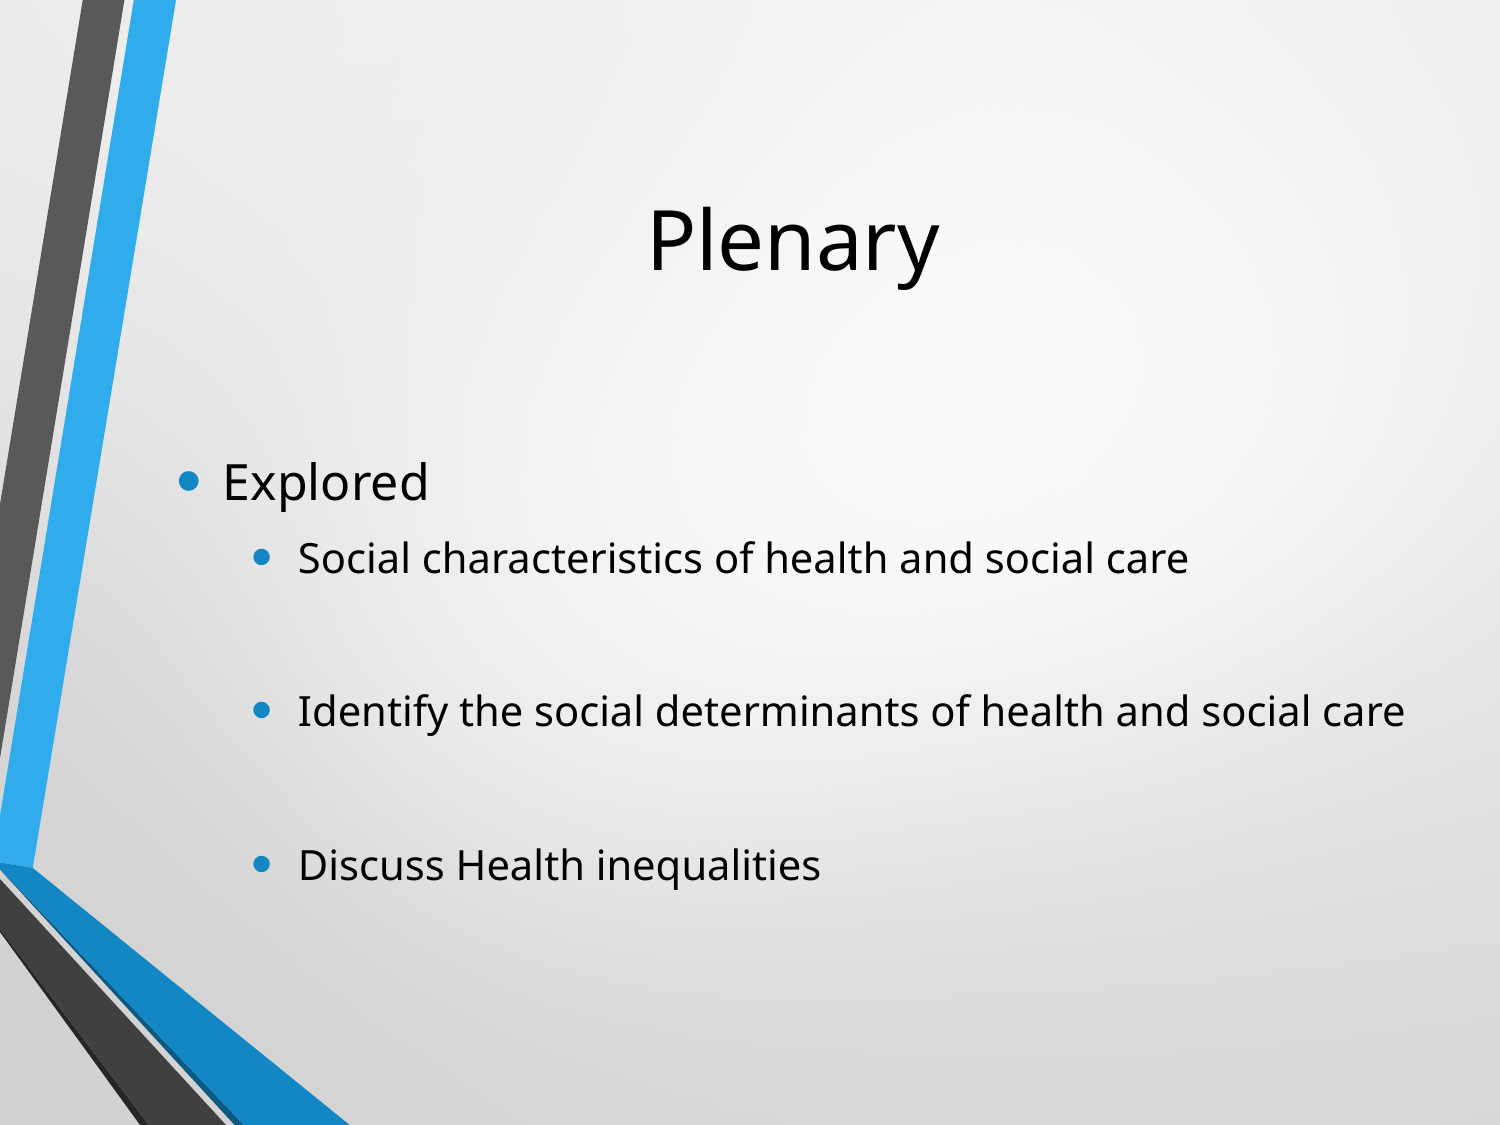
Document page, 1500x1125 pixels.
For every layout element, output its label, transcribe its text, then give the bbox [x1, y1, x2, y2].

list Explored Social characteristics of health and social care Identify the social determinants of health and social care Discuss Health inequalities [161, 437, 1425, 985]
title Plenary [161, 75, 1425, 400]
